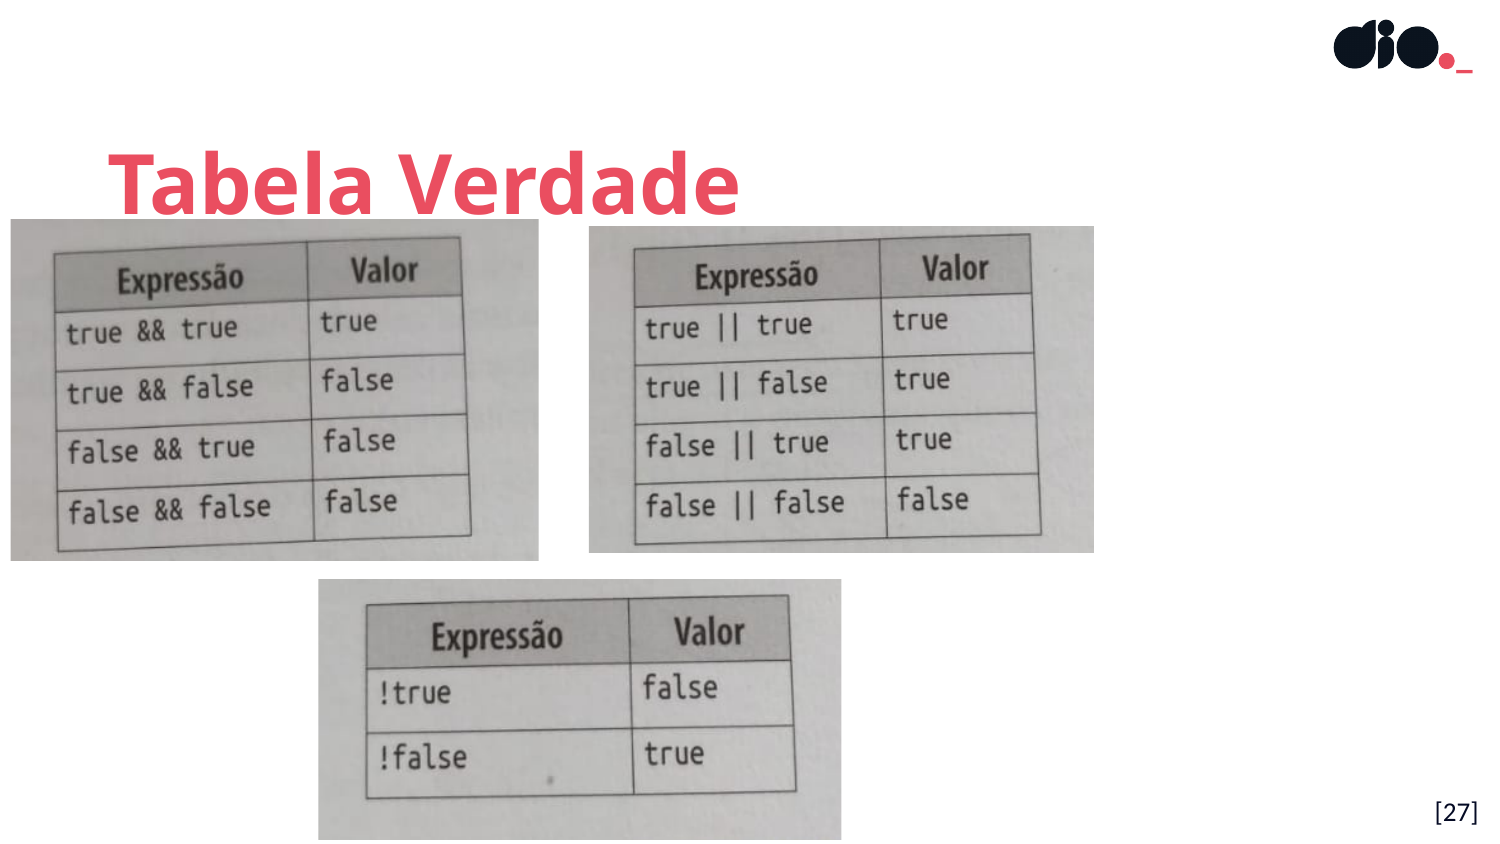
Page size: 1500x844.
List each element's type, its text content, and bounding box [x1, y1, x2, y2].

picture [588, 226, 1095, 554]
picture [10, 219, 539, 561]
picture [1333, 19, 1473, 74]
slide_number [27] [1403, 779, 1494, 844]
text_box Tabela Verdade [92, 104, 1408, 243]
picture [318, 578, 842, 841]
